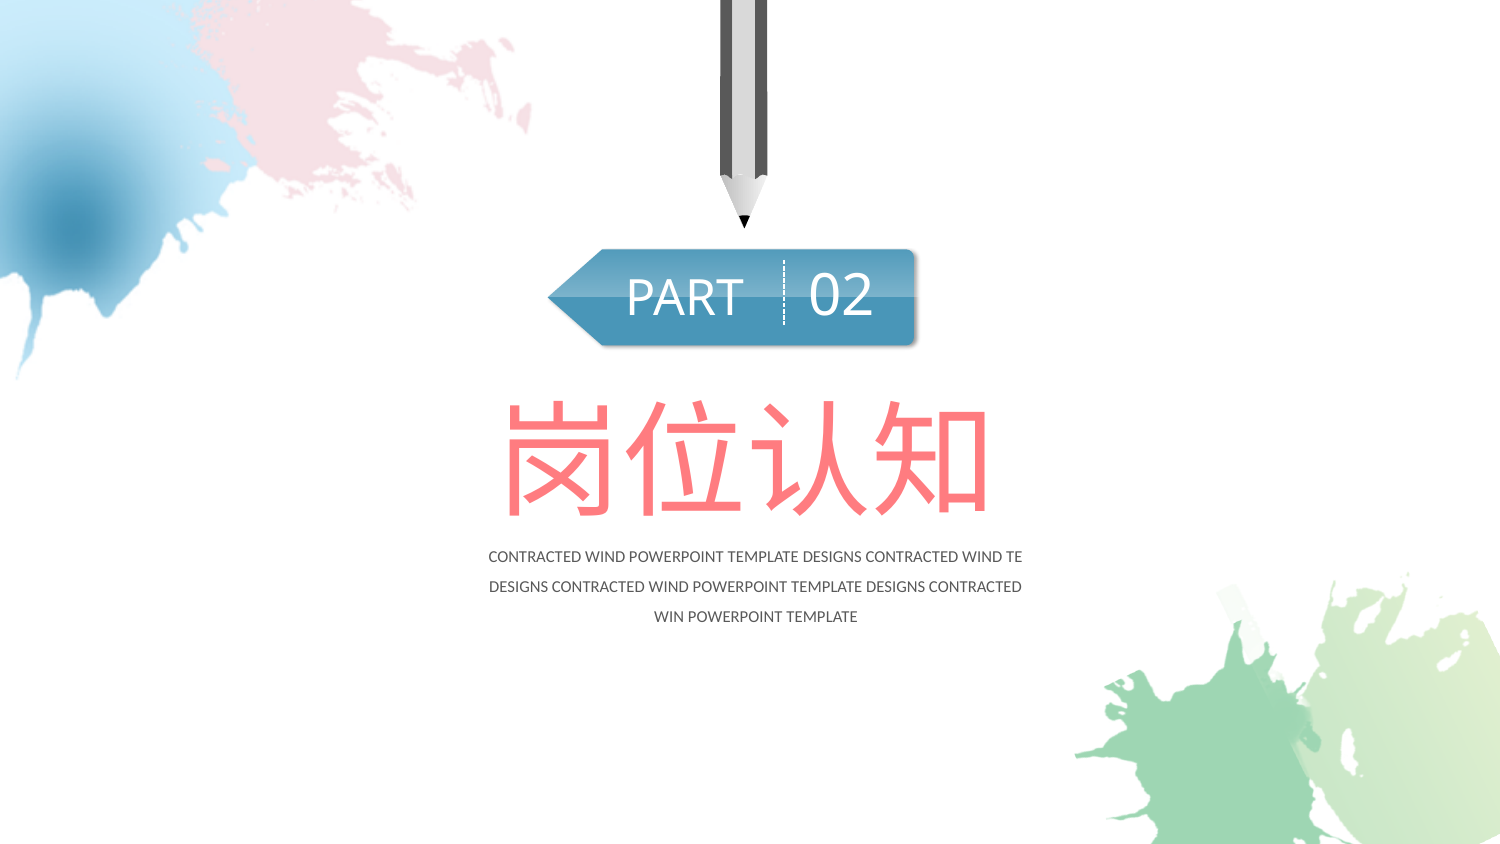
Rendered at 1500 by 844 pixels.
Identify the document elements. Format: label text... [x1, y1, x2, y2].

picture [957, 417, 1500, 844]
picture [0, 0, 693, 427]
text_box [547, 248, 935, 346]
text_box 岗位认知 [396, 421, 1097, 492]
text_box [719, 0, 768, 229]
text_box CONTRACTED WIND POWERPOINT TEMPLATE DESIGNS CONTRACTED WIND TE DESIGNS CONTRACTED WIND POWERPOINT TEMPLATE DESIGNS CONTRACTED WIN POWERPOINT TEMPLATE [467, 530, 1042, 631]
